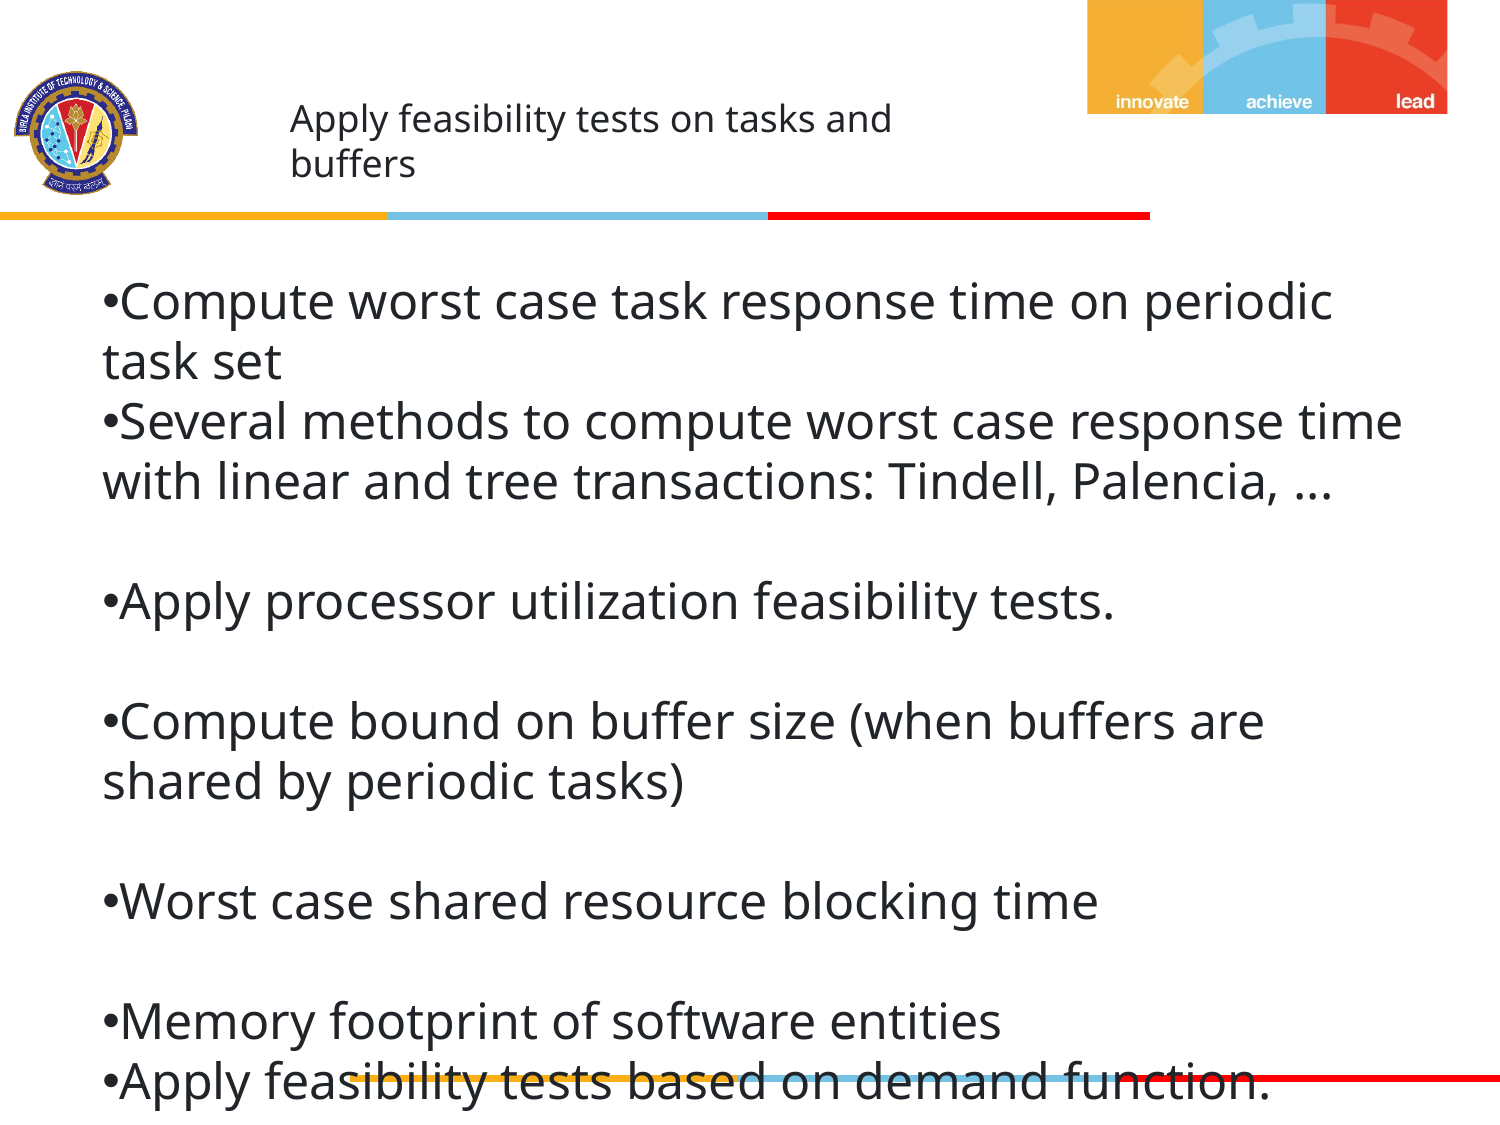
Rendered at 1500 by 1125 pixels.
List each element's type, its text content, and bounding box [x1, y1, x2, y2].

text_box Apply feasibility tests on tasks and buffers [275, 87, 1028, 193]
text_box Compute worst case task response time on periodic task set Several methods to compute worst case response time with linear and tree transactions: Tindell, Palencia, ... Apply processor utilization feasibility tests. Compute bound on buffer size (when buffers are shared by periodic tasks) Worst case shared resource blocking time Memory footprint of software entities Apply feasibility tests based on demand function. [87, 262, 1450, 1118]
picture [14, 71, 138, 195]
picture [1087, 0, 1448, 114]
